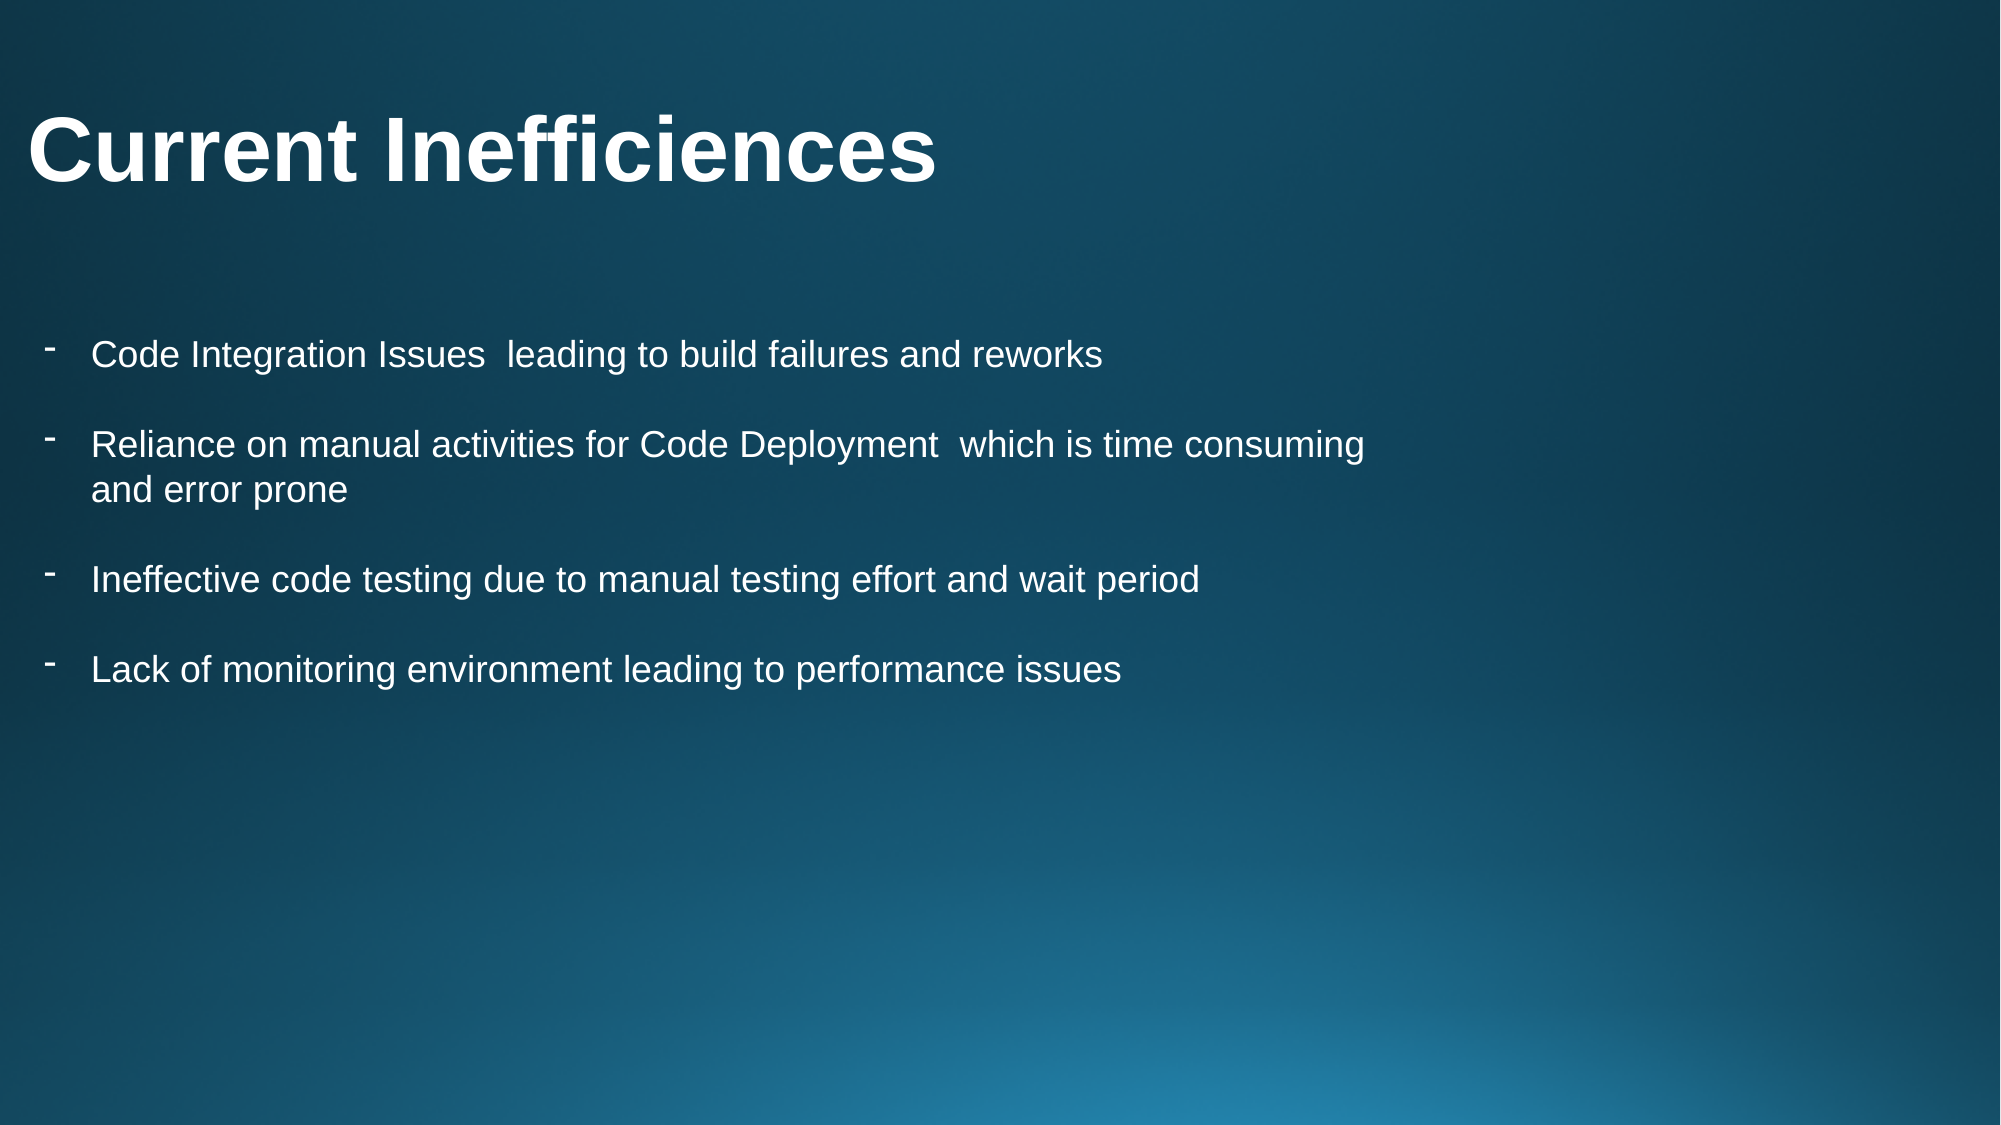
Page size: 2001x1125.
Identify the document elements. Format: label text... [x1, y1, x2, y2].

text_box Code Integration Issues leading to build failures and reworks Reliance on manual activities for Code Deployment which is time consuming and error prone Ineffective code testing due to manual testing effort and wait period Lack of monitoring environment leading to performance issues [29, 232, 1399, 832]
text_box Current Inefficiences [12, 82, 1578, 207]
picture [0, 0, 2001, 1125]
